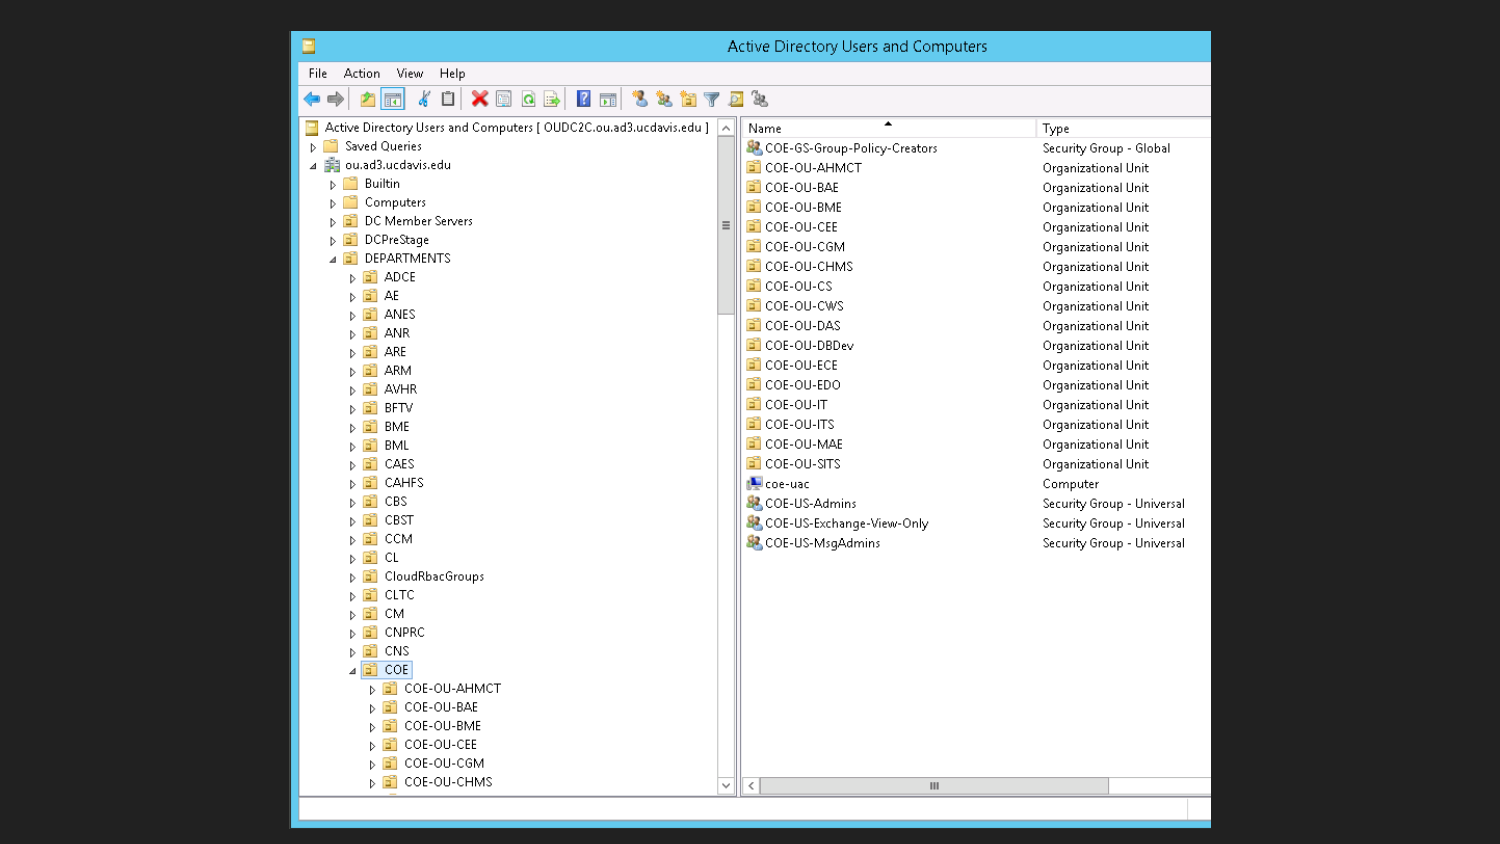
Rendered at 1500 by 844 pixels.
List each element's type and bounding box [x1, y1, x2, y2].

picture [288, 30, 1211, 830]
